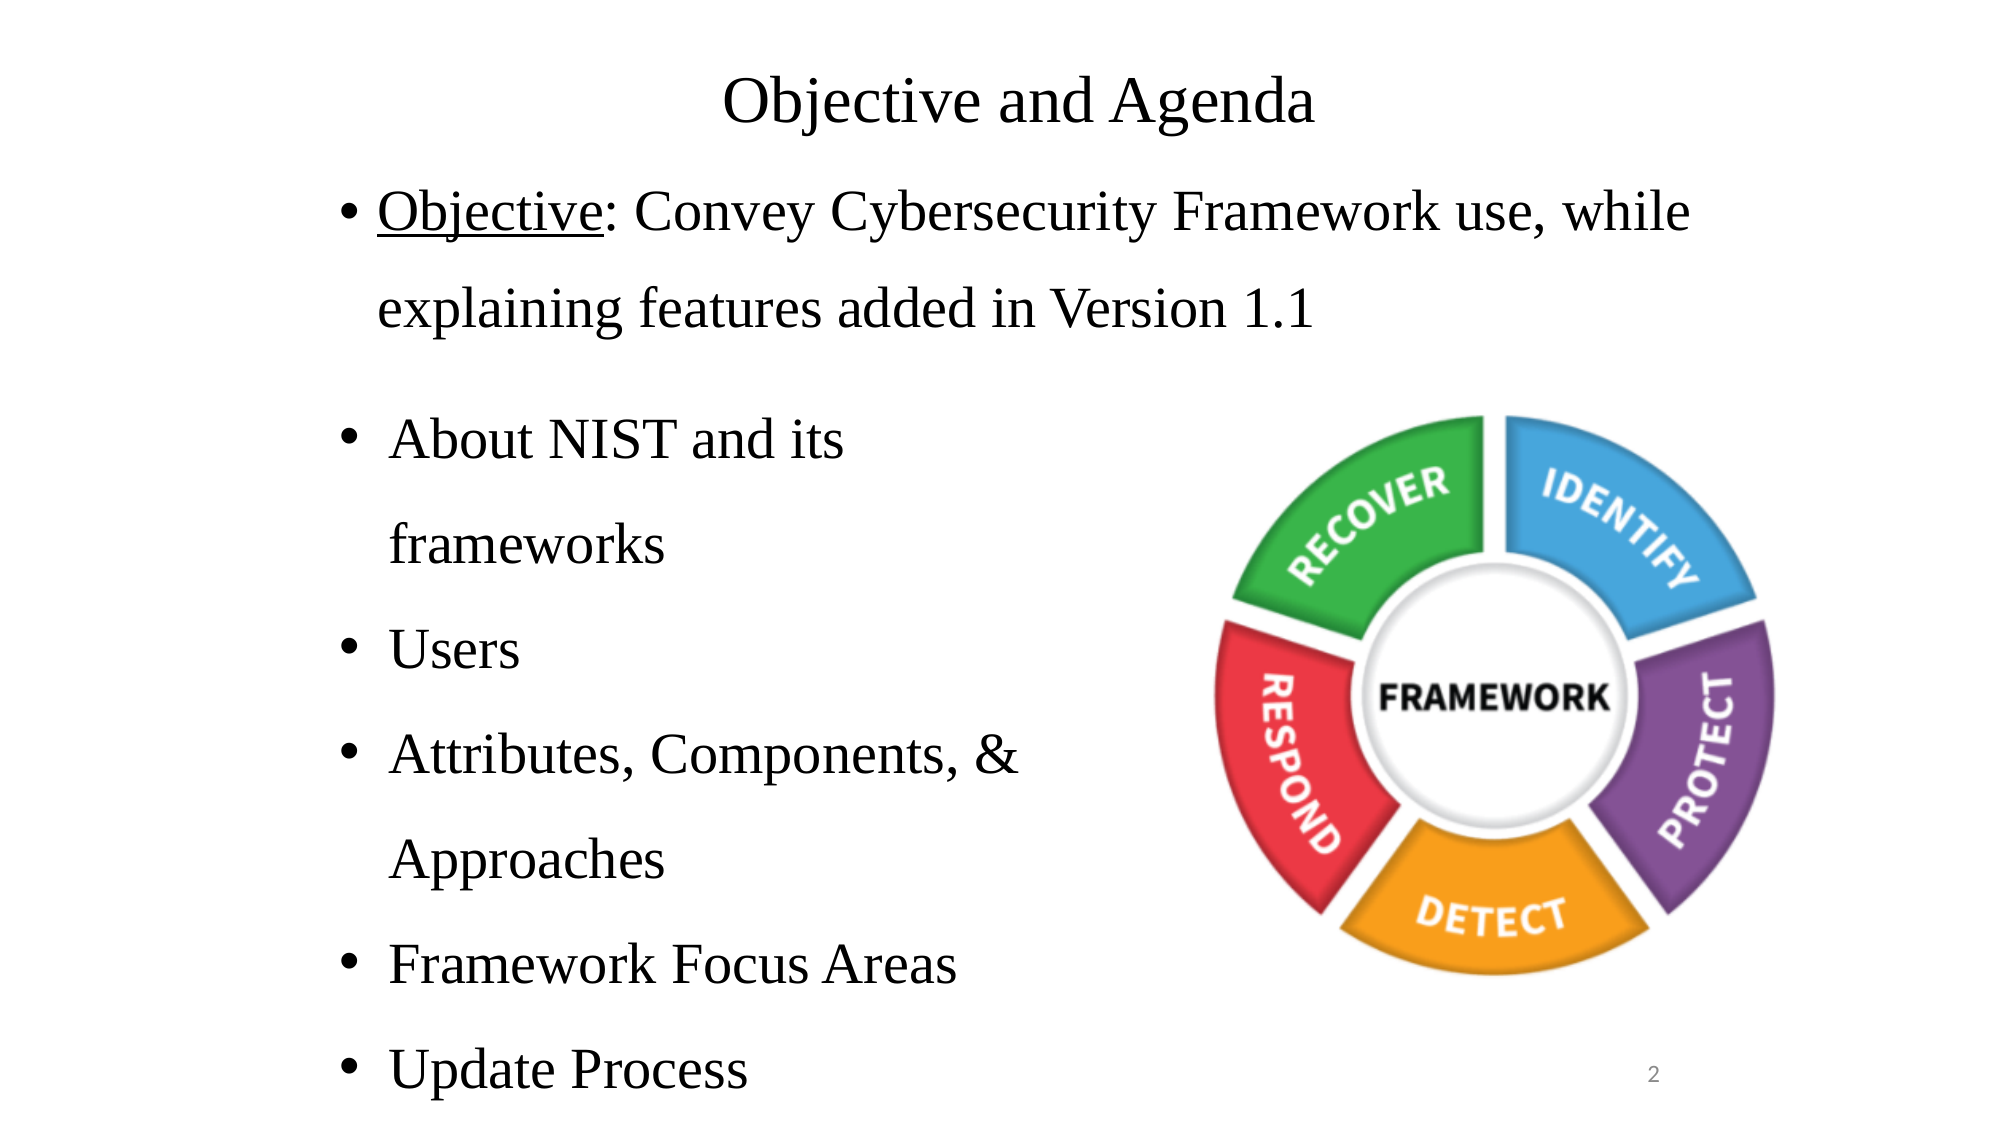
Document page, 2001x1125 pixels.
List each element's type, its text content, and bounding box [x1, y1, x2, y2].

text_box About NIST and its frameworks Users Attributes, Components, & Approaches Framework Focus Areas Update Process [324, 357, 1122, 1108]
list Objective: Convey Cybersecurity Framework use, while explaining features added in Version 1.1 [324, 138, 1835, 1043]
picture [1198, 403, 1795, 992]
title Objective and Agenda [295, 21, 1745, 184]
slide_number 2 [1325, 1042, 1675, 1103]
